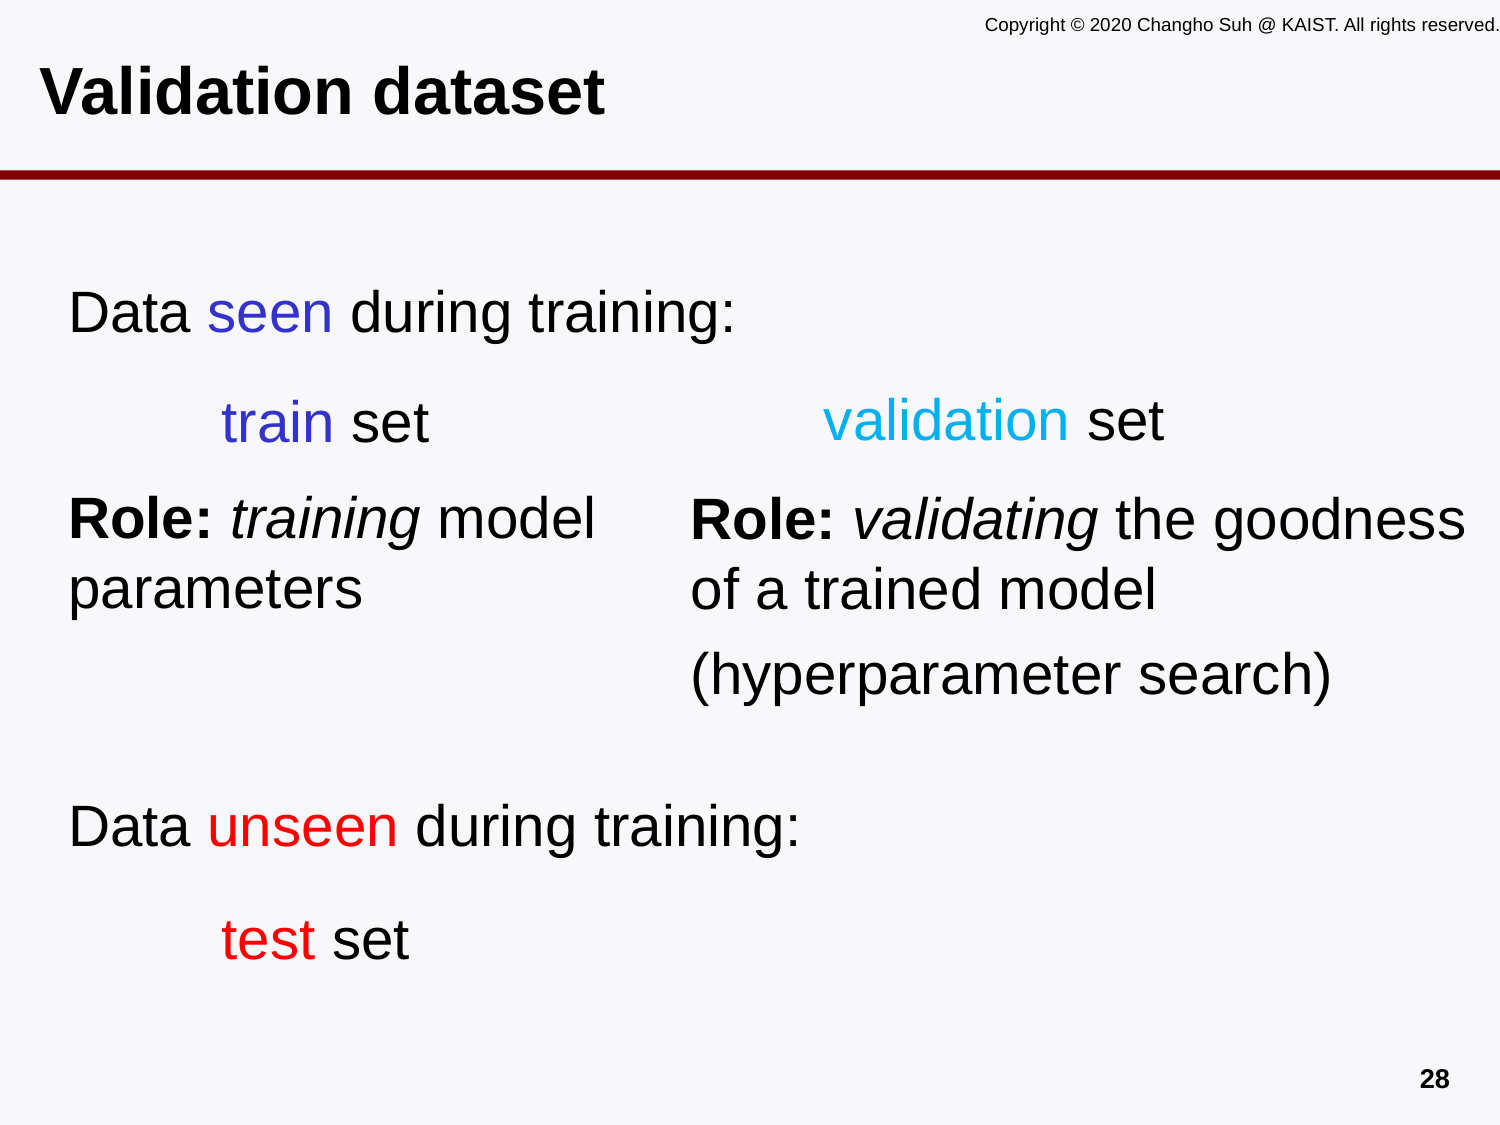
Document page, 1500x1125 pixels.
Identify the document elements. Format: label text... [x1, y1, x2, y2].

slide_number 27 [1113, 1053, 1464, 1095]
text_box Data unseen during training: [53, 780, 963, 868]
text_box validation set [809, 375, 1282, 462]
text_box test set [206, 893, 521, 981]
text_box (hyperparameter search) [675, 628, 1359, 728]
title Validation dataset [24, 24, 1459, 150]
text_box Data seen during training: [53, 267, 963, 355]
text_box train set [206, 376, 521, 464]
text_box Role: validating the goodness of a trained model [675, 473, 1500, 615]
text_box Role: training model parameters [53, 472, 760, 560]
